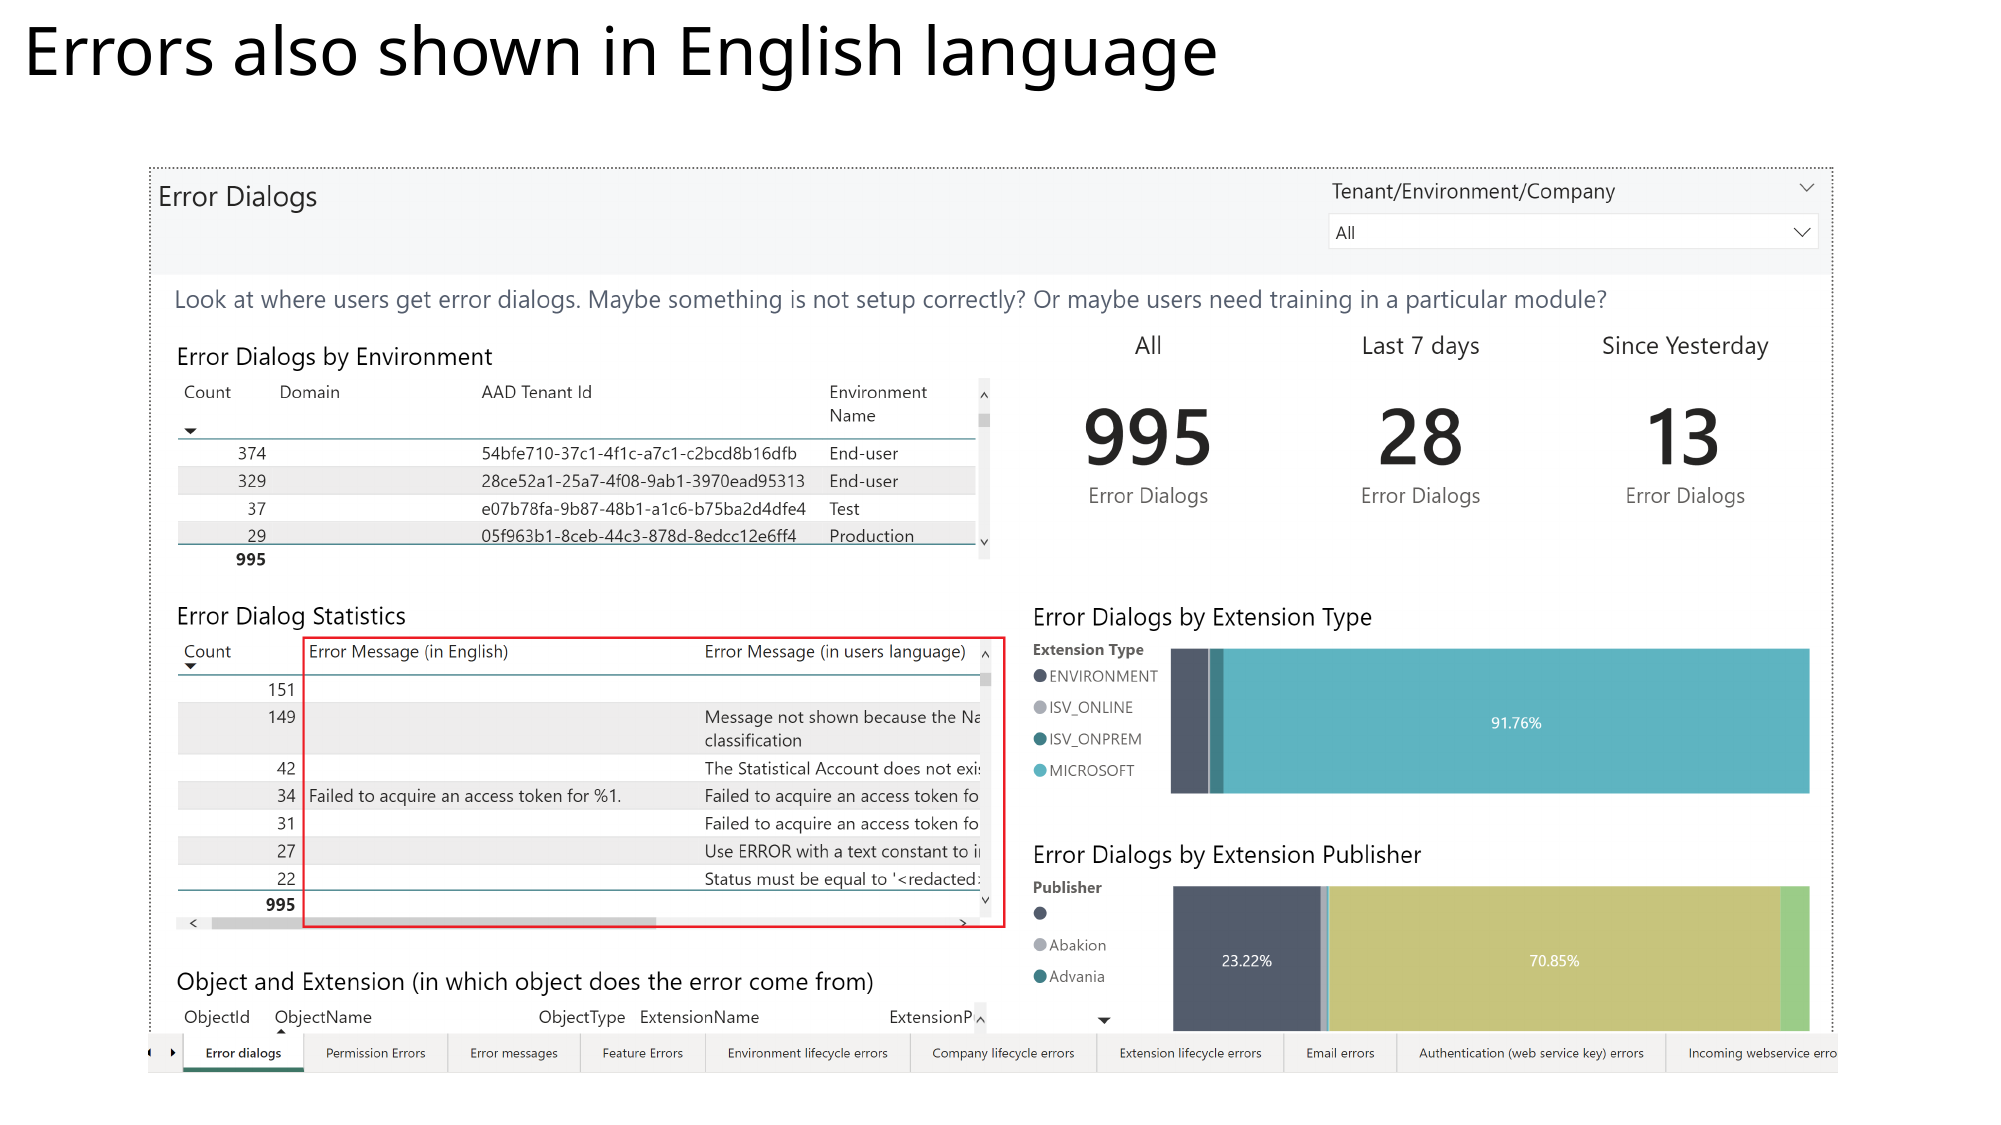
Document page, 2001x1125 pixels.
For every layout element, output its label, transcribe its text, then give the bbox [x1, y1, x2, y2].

picture [148, 166, 1839, 1073]
title Errors also shown in English language [8, 9, 1734, 99]
